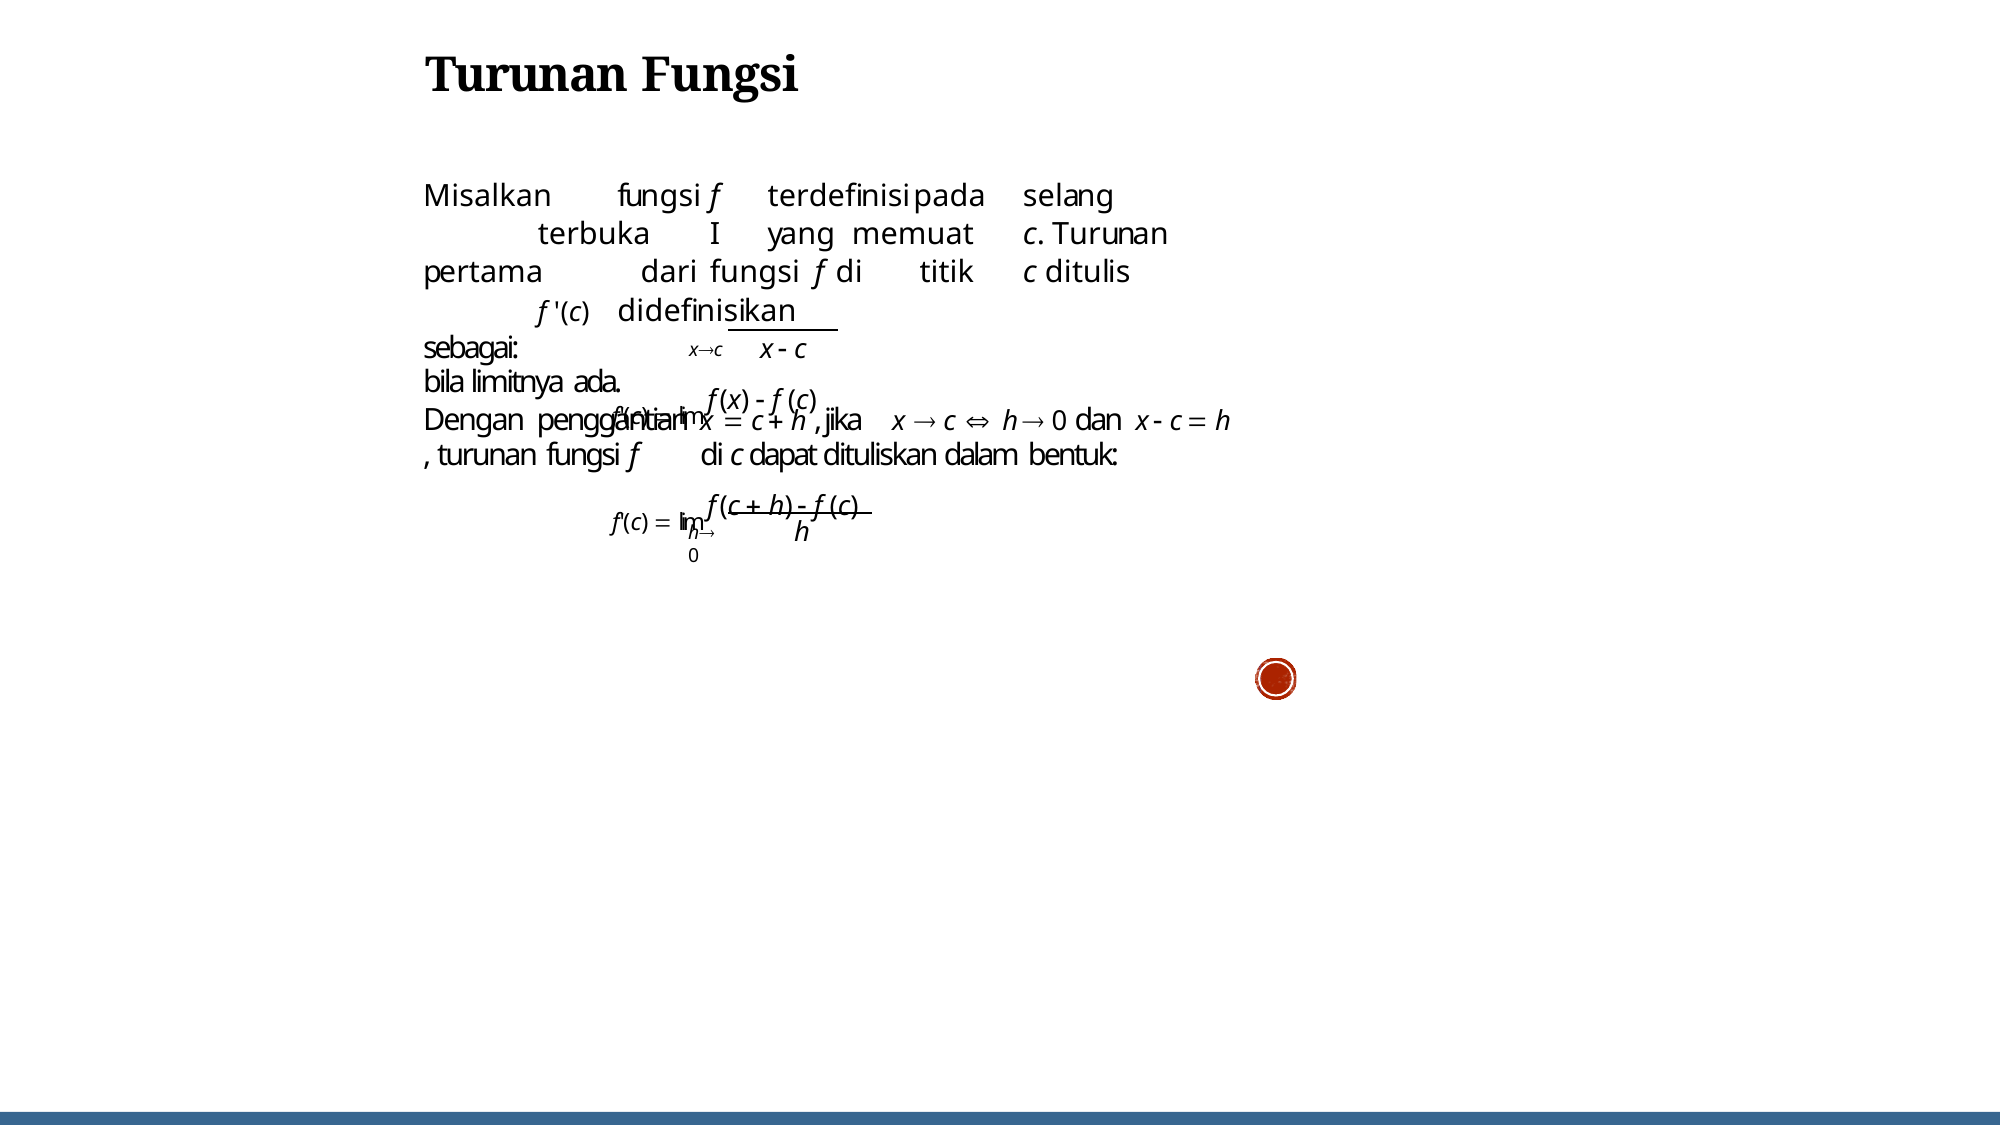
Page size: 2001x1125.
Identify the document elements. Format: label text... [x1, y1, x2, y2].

text_box xc [687, 335, 725, 360]
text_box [1255, 658, 1297, 700]
text_box h0 [686, 518, 726, 567]
text_box x  c [758, 329, 808, 360]
text_box Misalkan fungsi f terdefinisi pada selang terbuka I yang memuat c. Turunan pertama dari fungsi f di titik c ditulis f '(c) didefinisikan sebagai: f '(c)  lim f (x)  f (c) [420, 172, 1236, 360]
title Turunan Fungsi [423, 0, 807, 167]
text_box bila limitnya ada. Dengan penggantian x  c  h , jika x  c  h  0 dan x  c  h , turunan fungsi f di c dapat dituliskan dalam bentuk: f '(c)  lim f (c  h)  f (c) [420, 360, 1236, 535]
text_box h [792, 512, 808, 547]
